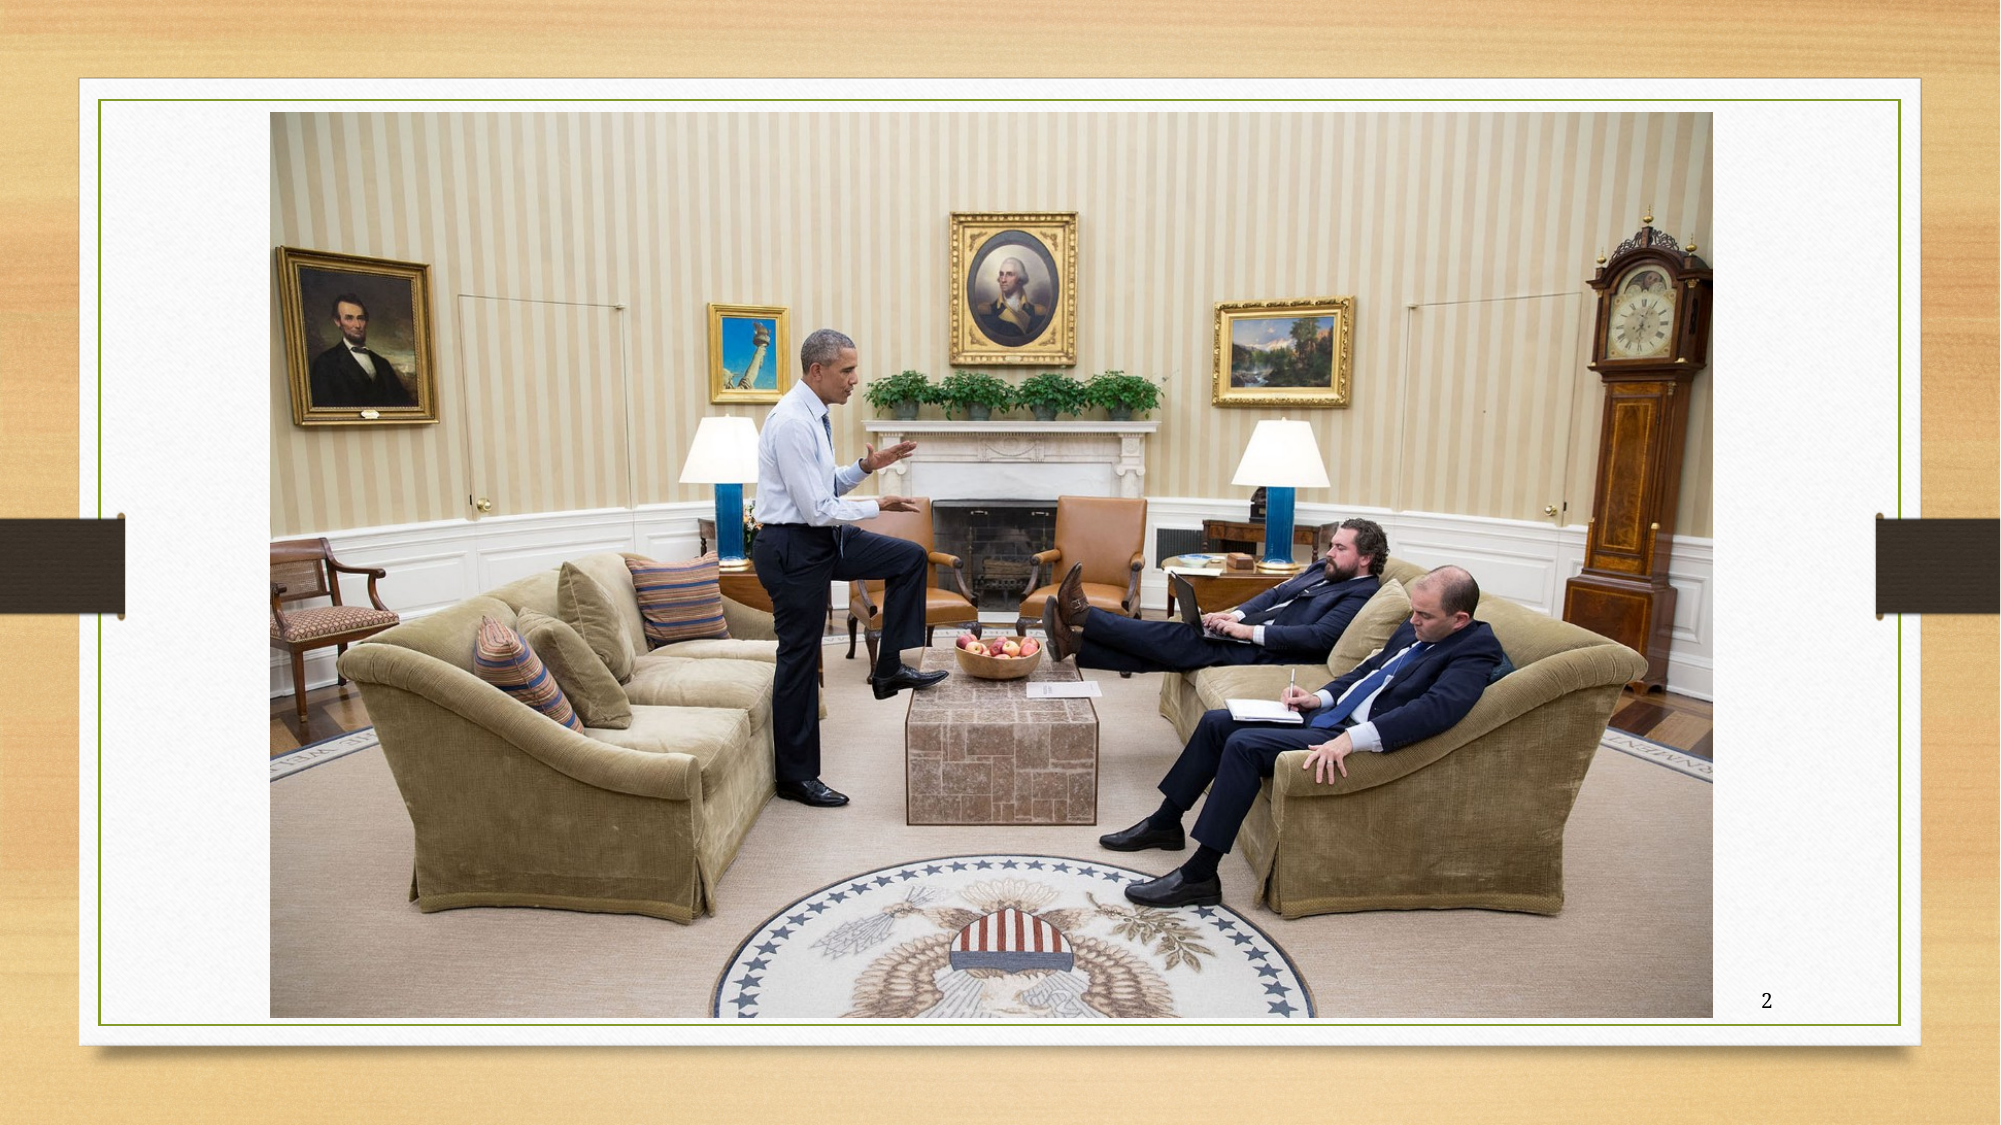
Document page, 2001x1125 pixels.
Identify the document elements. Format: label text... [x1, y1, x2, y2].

picture [0, 0, 2001, 1125]
slide_number 2 [1698, 979, 1788, 1025]
